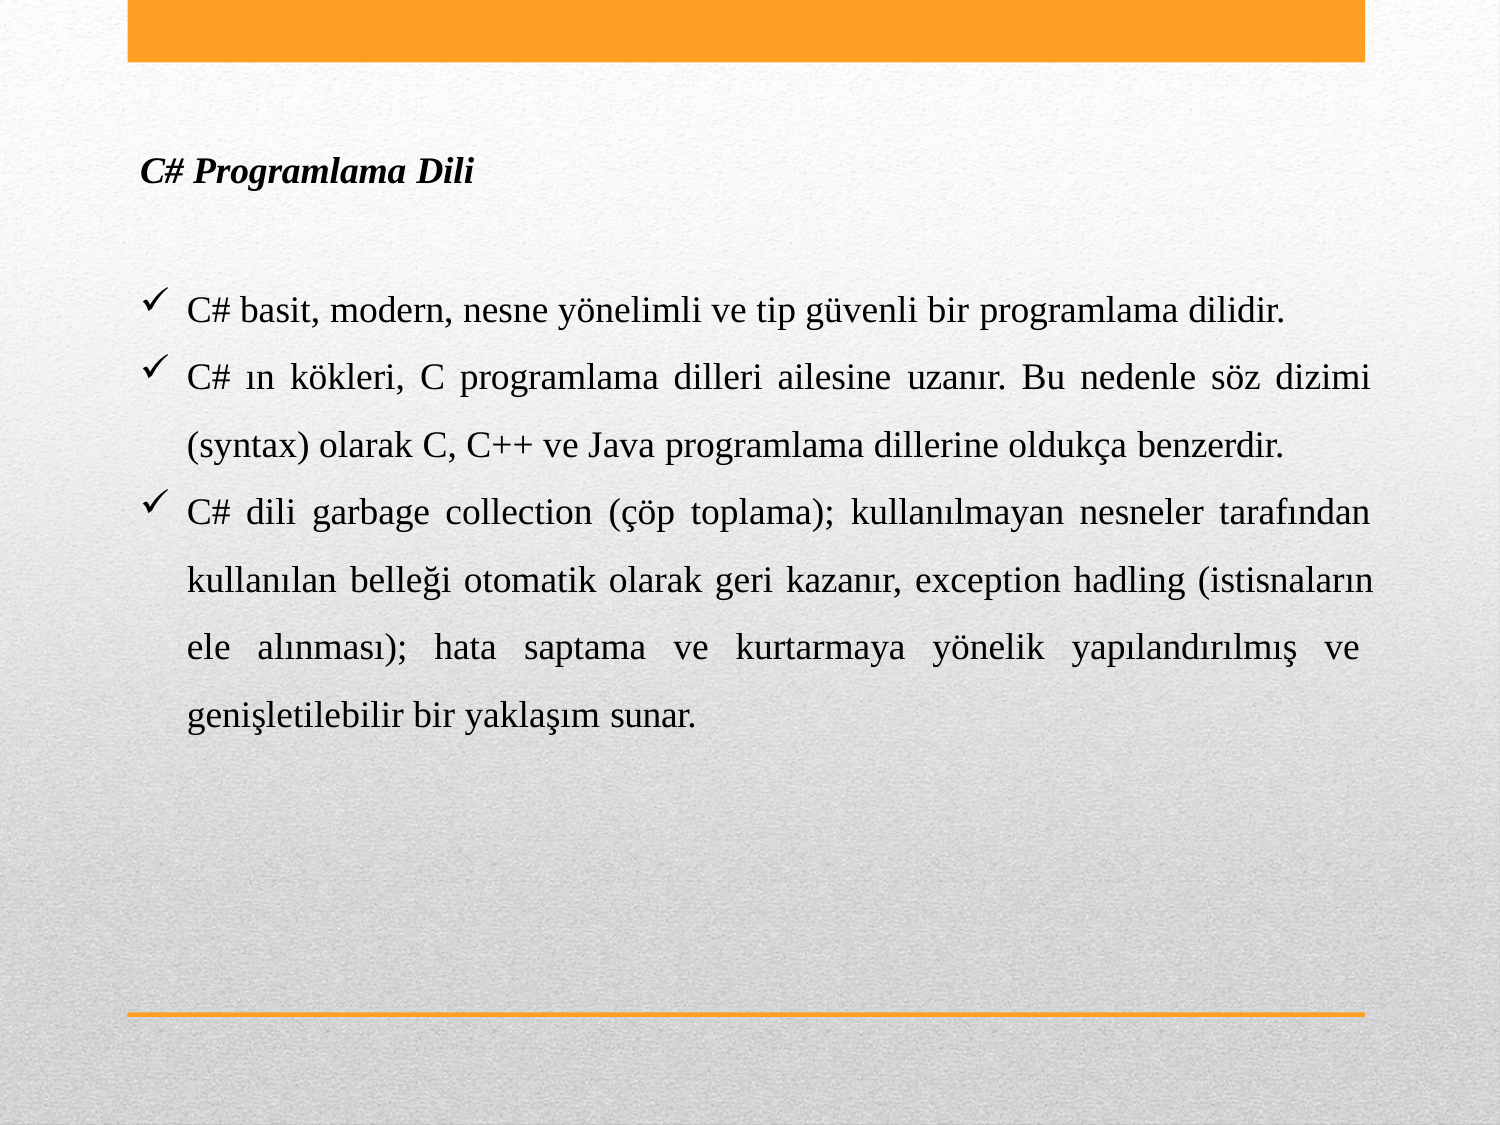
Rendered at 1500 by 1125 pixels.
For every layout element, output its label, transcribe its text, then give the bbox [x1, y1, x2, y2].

text_box C# Programlama Dili C# basit, modern, nesne yönelimli ve tip güvenli bir programlama dilidir. C# ın kökleri, C programlama dilleri ailesine uzanır. Bu nedenle söz dizimi (syntax) olarak C, C++ ve Java programlama dillerine oldukça benzerdir. C# dili garbage collection (çöp toplama); kullanılmayan nesneler tarafından kullanılan belleği otomatik olarak geri kazanır, exception hadling (istisnaların ele alınması); hata saptama ve kurtarmaya yönelik yapılandırılmış ve genişletilebilir bir yaklaşım sunar. [137, 143, 1388, 735]
picture [0, 0, 1500, 1125]
